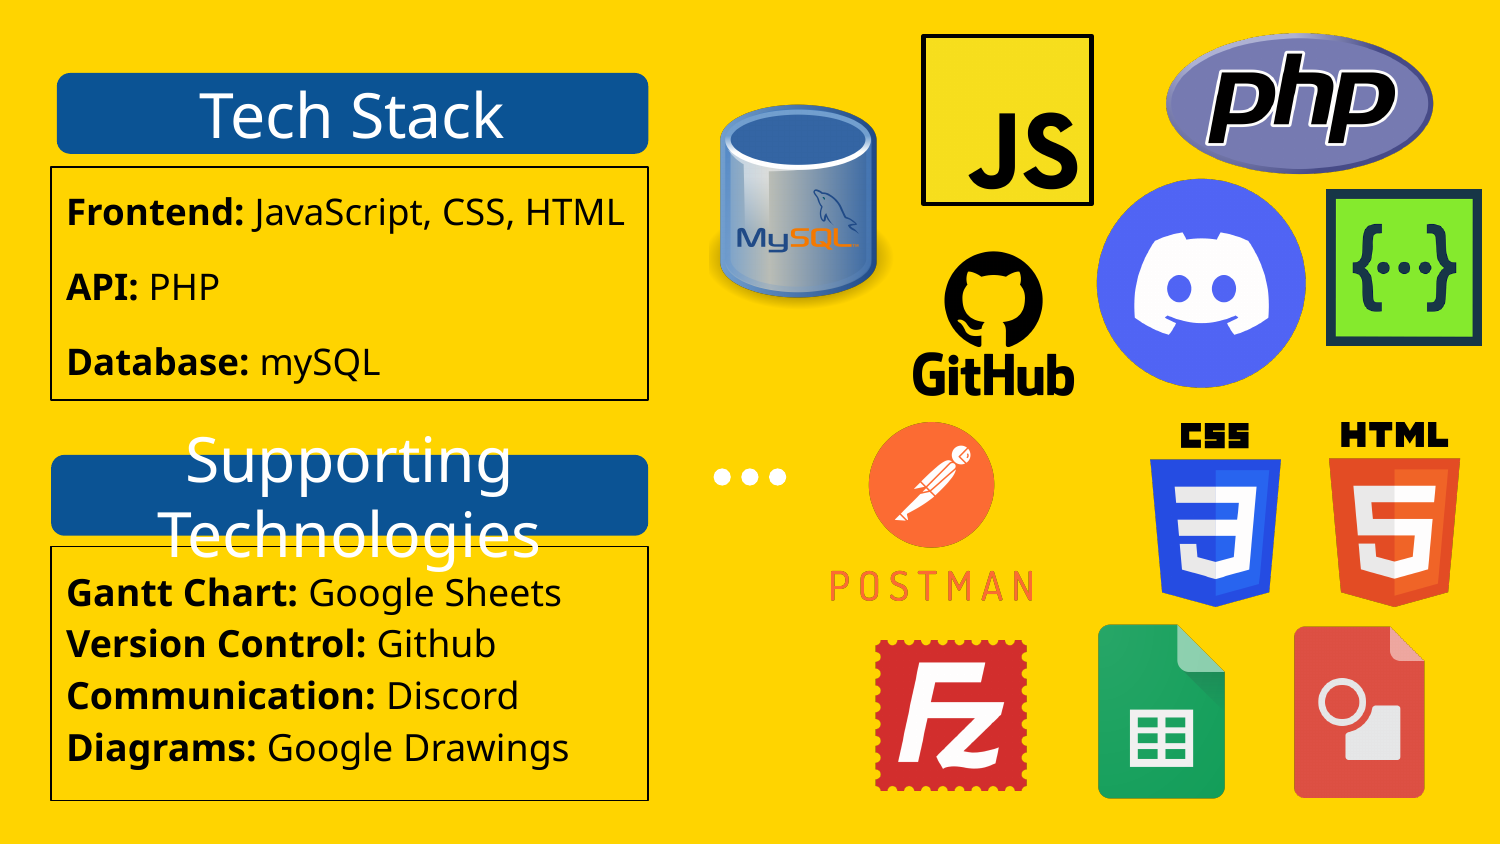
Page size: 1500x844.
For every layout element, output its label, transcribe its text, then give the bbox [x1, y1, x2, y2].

list Gantt Chart: Google Sheets Version Control: Github Communication: Discord Diagrams: Google Drawings [51, 546, 649, 801]
picture [831, 422, 1032, 601]
picture [1096, 622, 1228, 801]
picture [709, 29, 1482, 398]
list Frontend: JavaScript, CSS, HTML API: PHP Database: mySQL [51, 166, 649, 401]
text_box Supporting Technologies [51, 454, 649, 536]
picture [1149, 422, 1487, 826]
text_box Tech Stack [56, 72, 649, 154]
picture [868, 640, 1033, 792]
